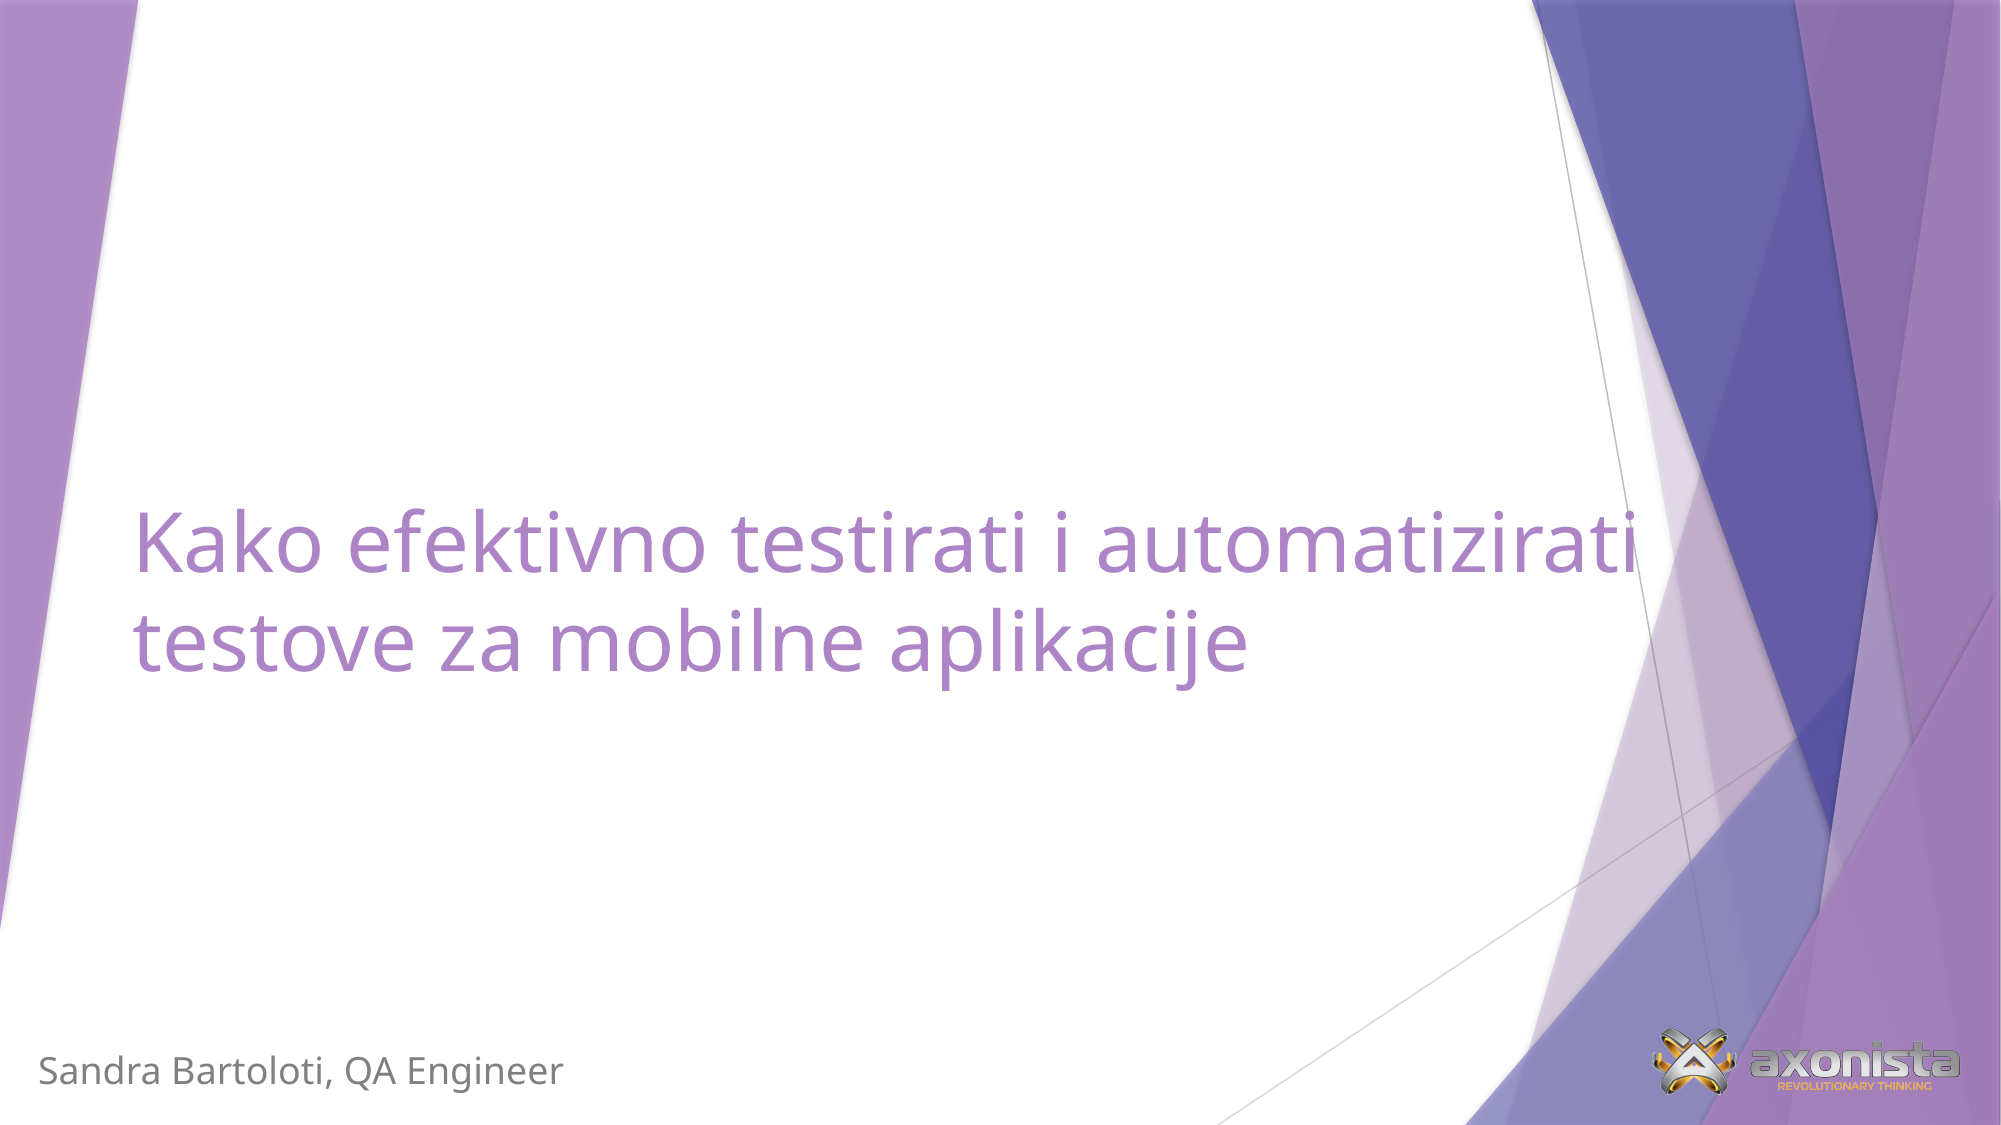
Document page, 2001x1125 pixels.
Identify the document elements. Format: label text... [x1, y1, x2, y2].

subtitle Sandra Bartoloti, QA Engineer [23, 1039, 810, 1125]
picture [1649, 1021, 1964, 1100]
title Kako efektivno testirati i automatizirati testove za mobilne aplikacije [117, 396, 1668, 696]
